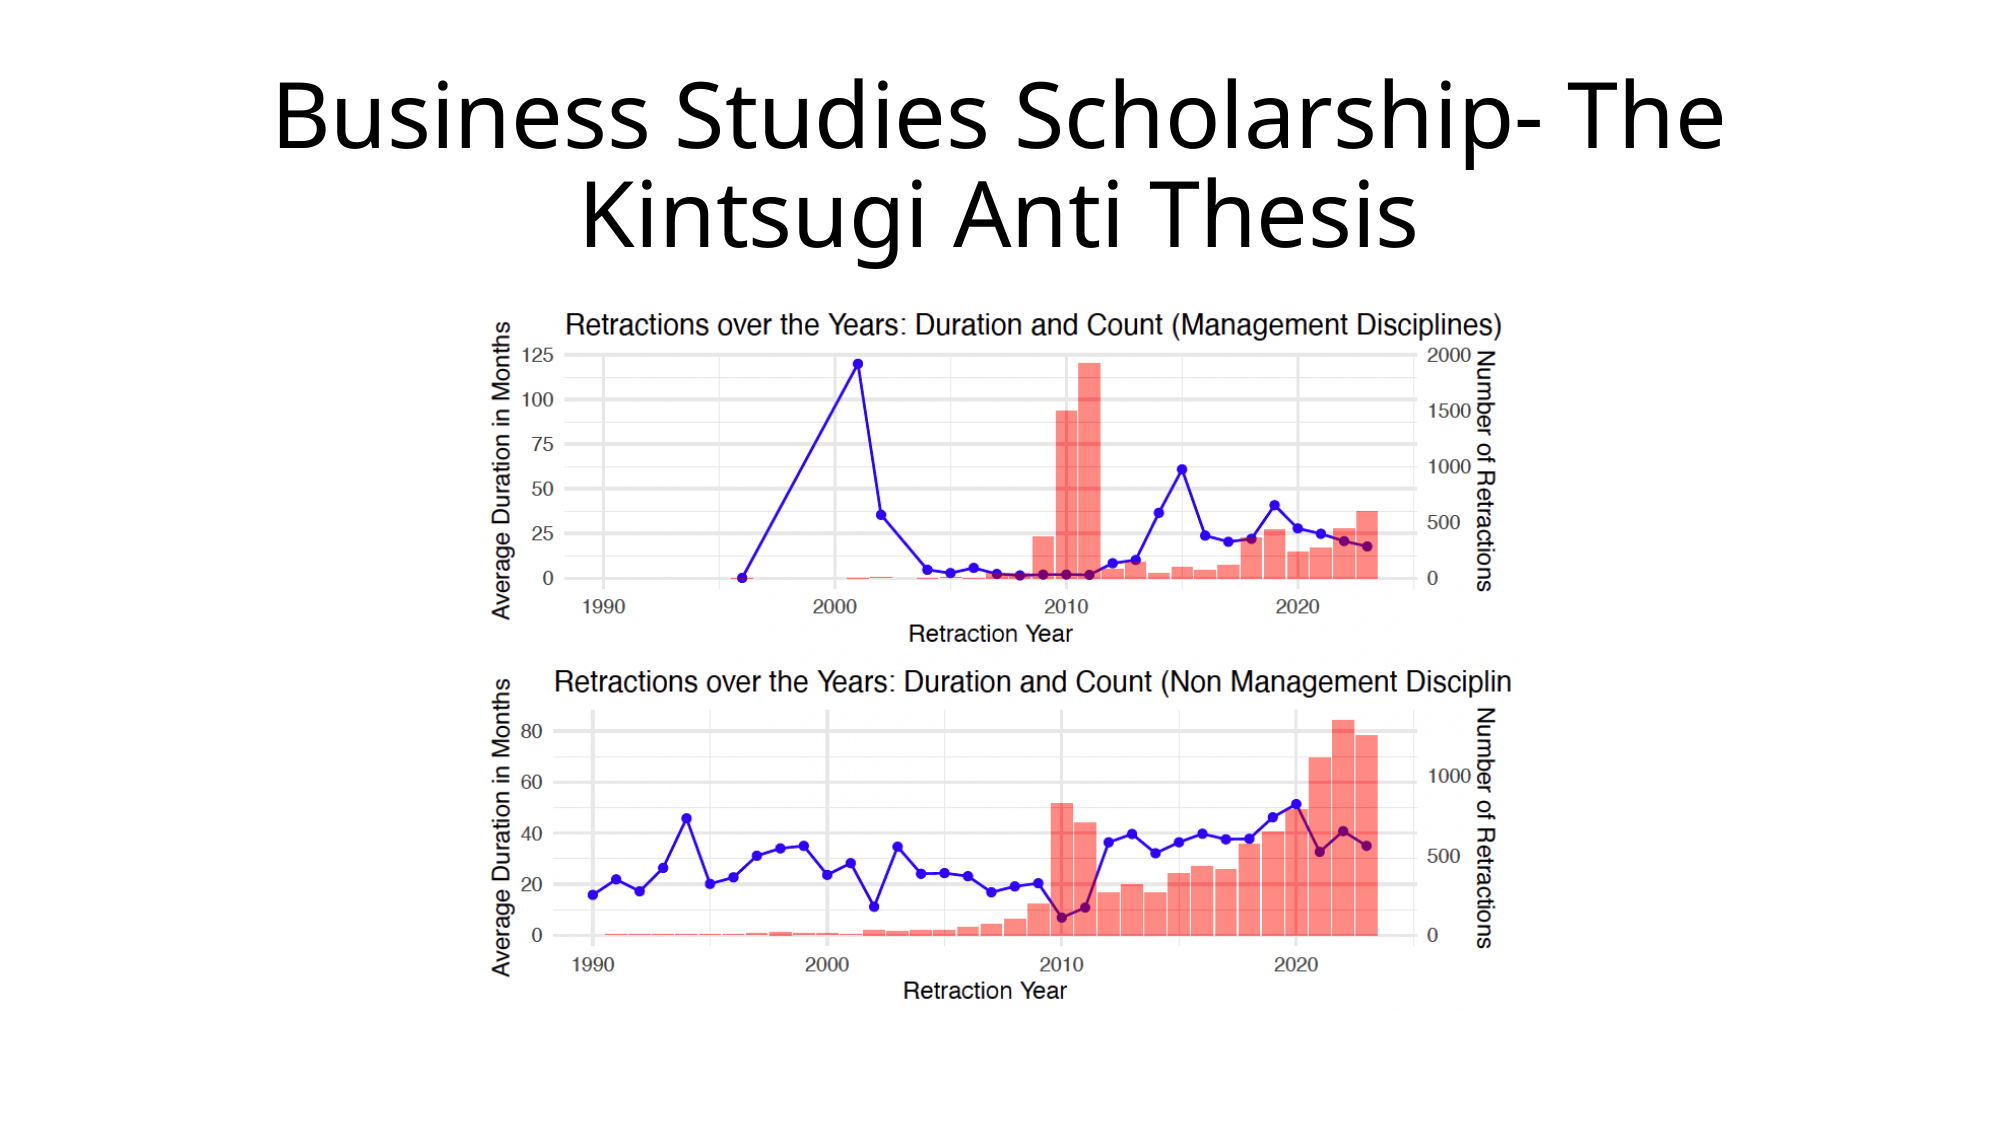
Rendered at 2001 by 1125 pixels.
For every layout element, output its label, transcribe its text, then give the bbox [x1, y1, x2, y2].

title Business Studies Scholarship- The Kintsugi Anti Thesis [137, 59, 1863, 278]
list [473, 299, 1527, 1014]
